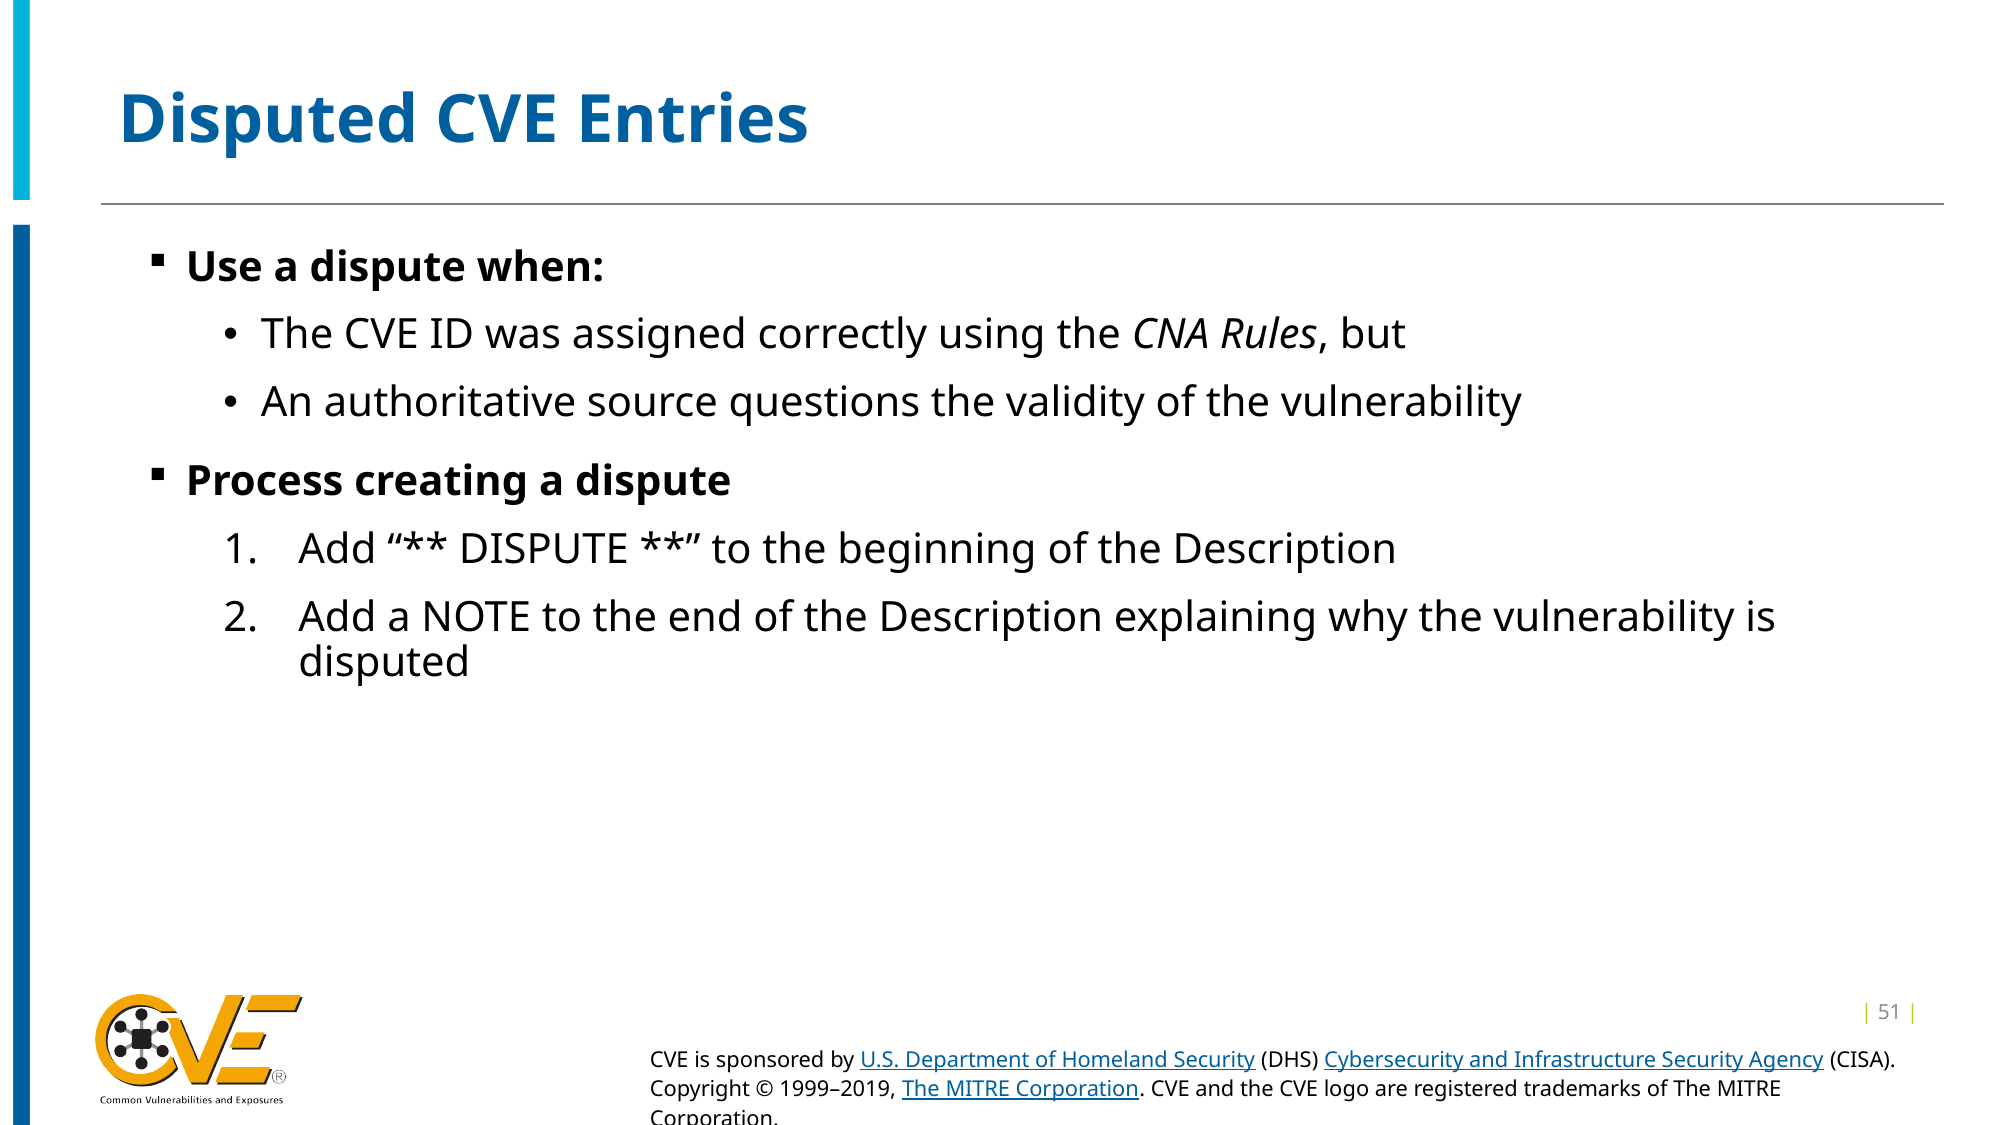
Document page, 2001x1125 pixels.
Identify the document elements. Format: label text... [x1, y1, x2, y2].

slide_number | 51 | [1824, 1004, 1934, 1035]
title Disputed CVE Entries [103, 51, 1635, 194]
picture [95, 994, 303, 1106]
list Use a dispute when: The CVE ID was assigned correctly using the CNA Rules, but An authoritative source questions the validity of the vulnerability Process creating a dispute Add “** DISPUTE **” to the beginning of the Description Add a NOTE to the end of the Description explaining why the vulnerability is disputed [133, 237, 1934, 991]
